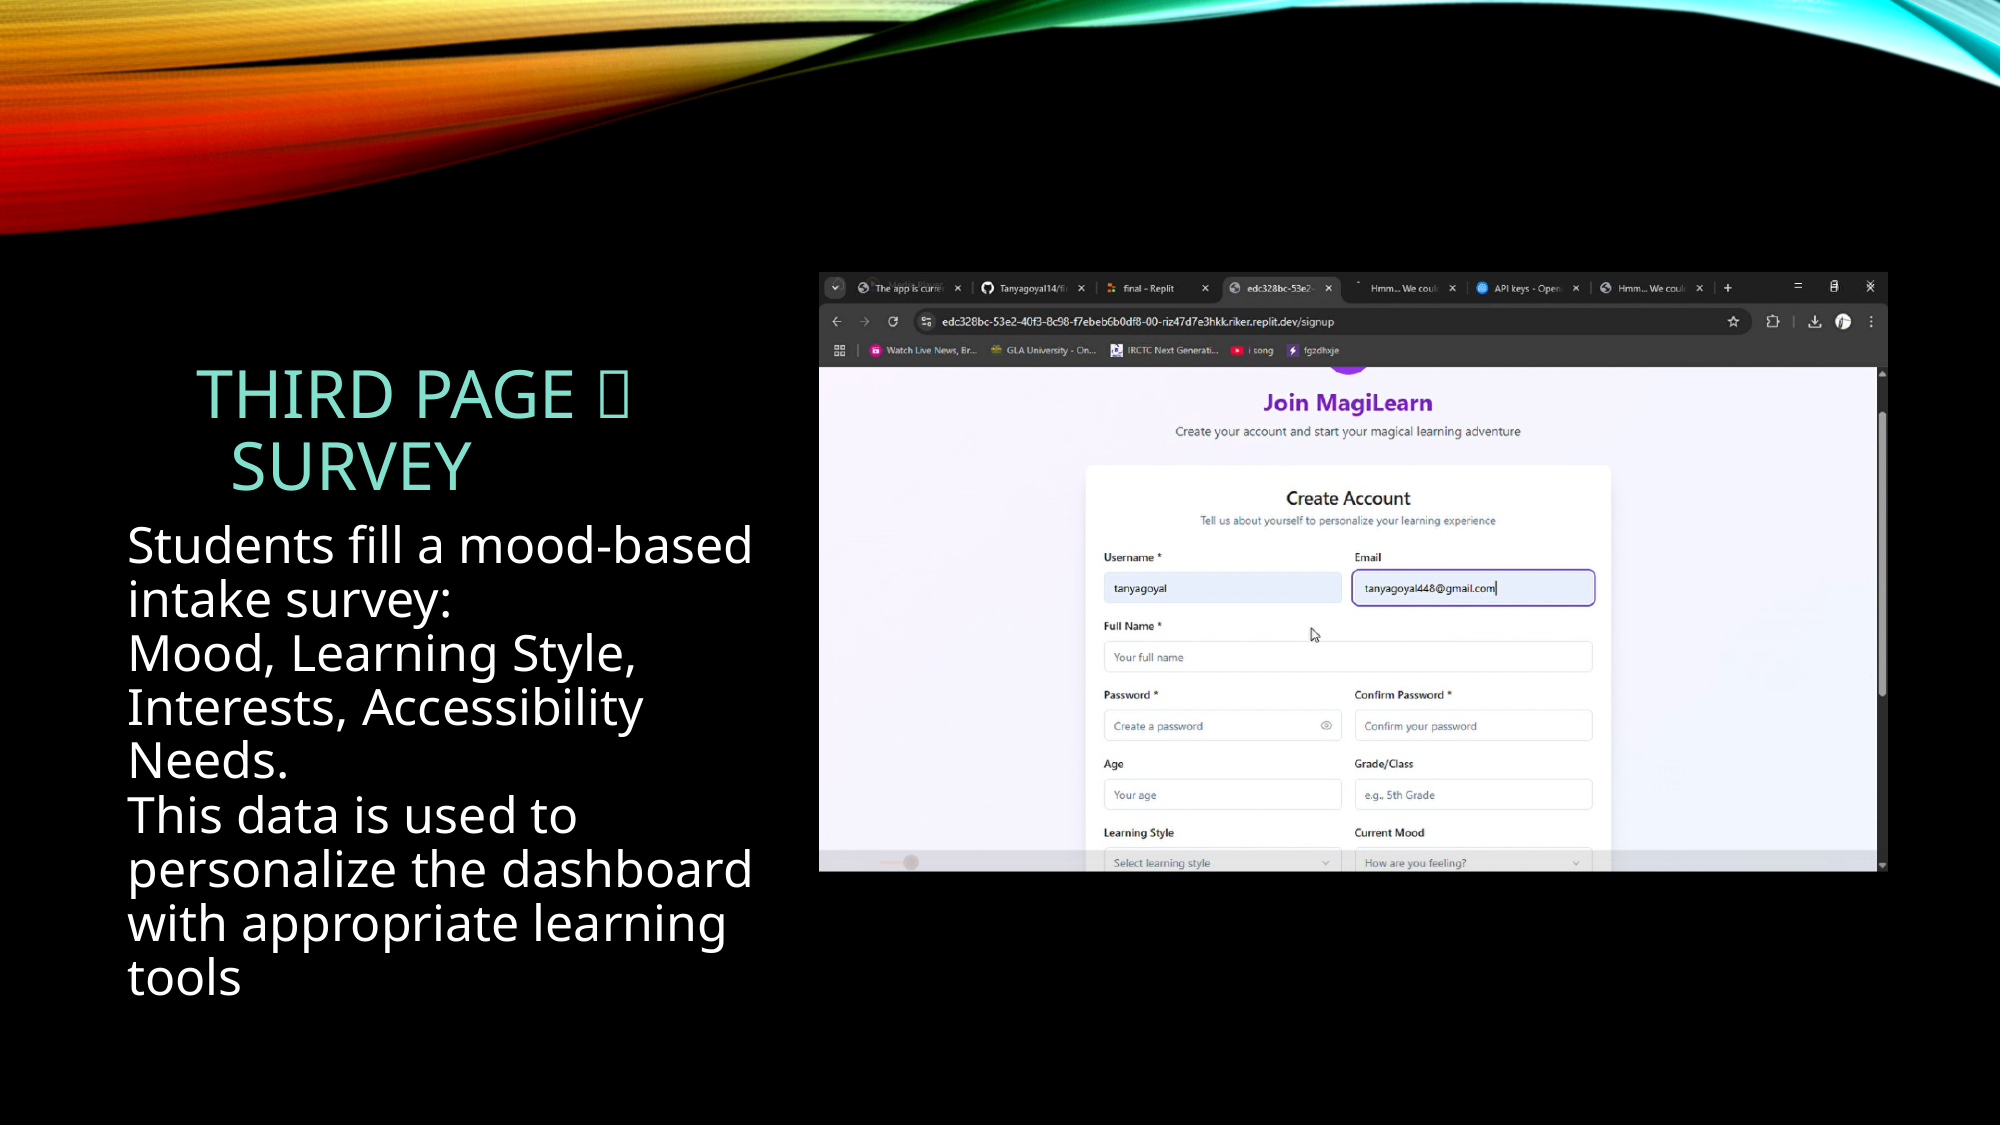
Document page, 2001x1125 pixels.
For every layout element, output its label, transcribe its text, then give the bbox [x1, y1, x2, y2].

picture [0, 0, 2000, 237]
title Third Page  Survey [112, 249, 788, 512]
list Students fill a mood-based intake survey: Mood, Learning Style, Interests, Accessibility Needs. This data is used to personalize the dashboard with appropriate learning tools [112, 512, 788, 1021]
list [819, 270, 1888, 872]
